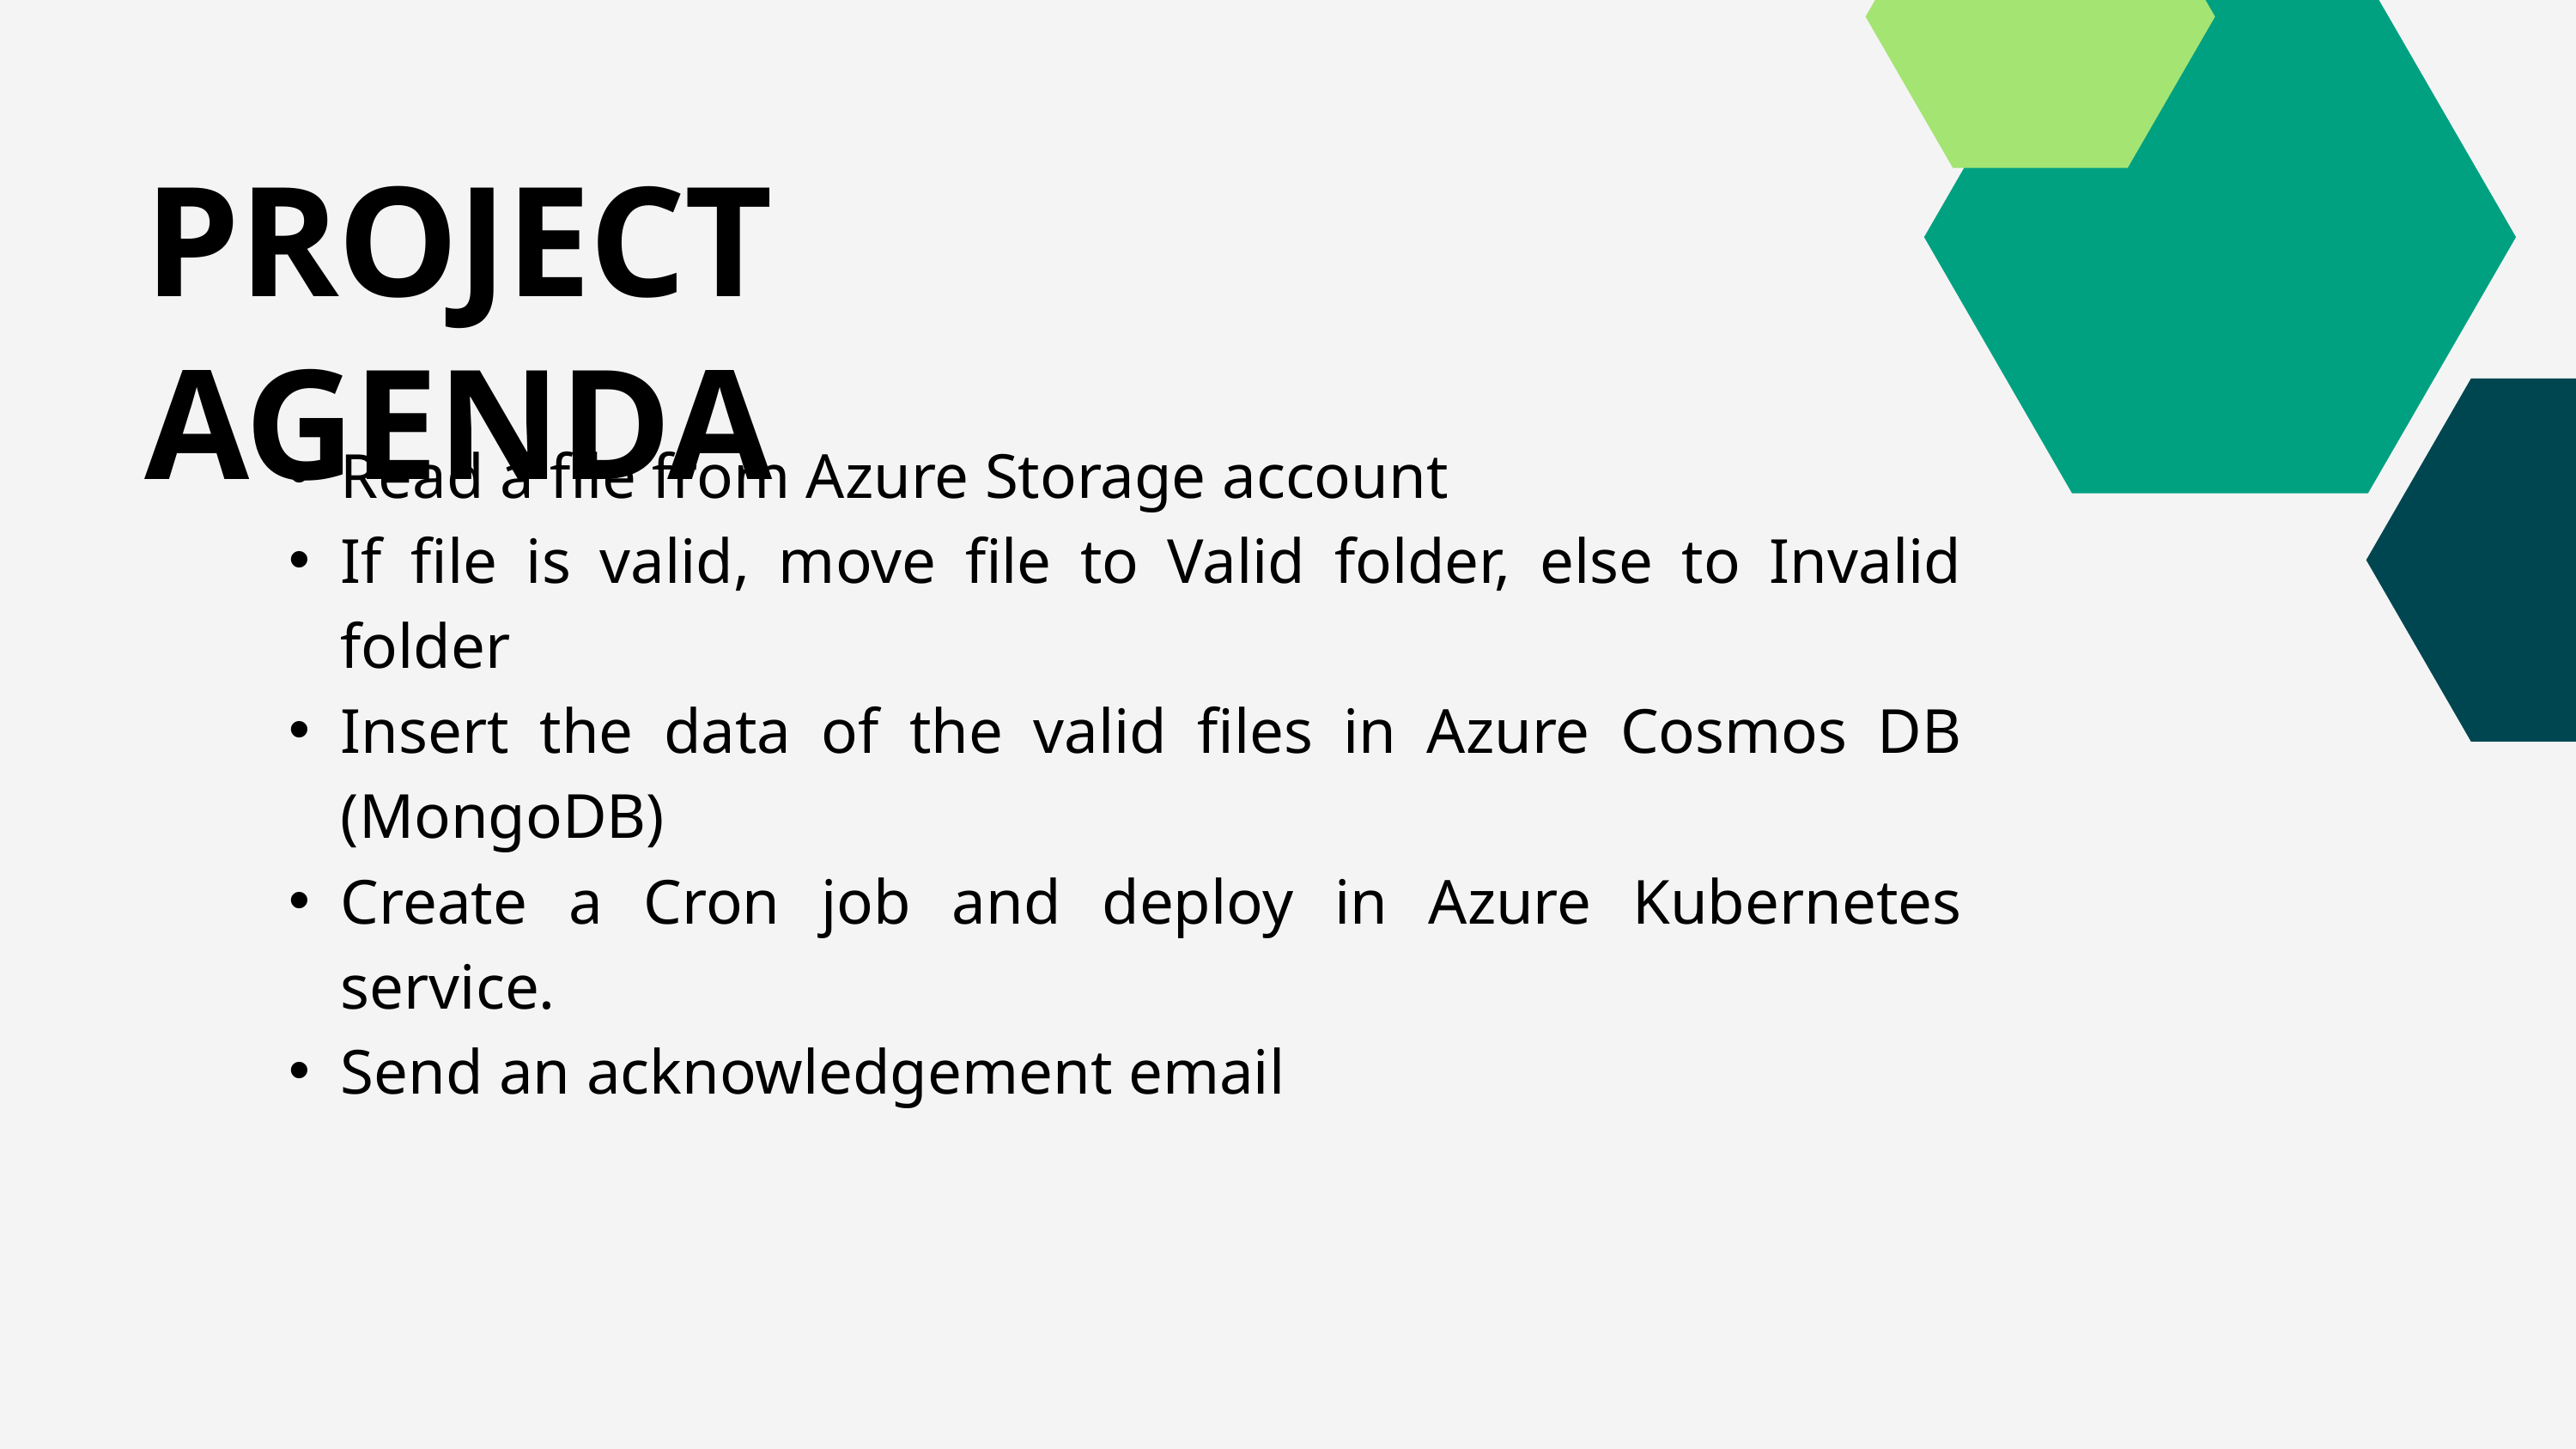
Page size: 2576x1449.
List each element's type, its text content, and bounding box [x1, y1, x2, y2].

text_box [2366, 378, 2576, 743]
text_box PROJECT AGENDA [144, 144, 1382, 510]
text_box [1865, 0, 2215, 168]
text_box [1923, 0, 2517, 494]
text_box Read a file from Azure Storage account If file is valid, move file to Valid folder, else to Invalid folder Insert the data of the valid files in Azure Cosmos DB (MongoDB) Create a Cron job and deploy in Azure Kubernetes service. Send an acknowledgement email [237, 425, 1964, 1106]
